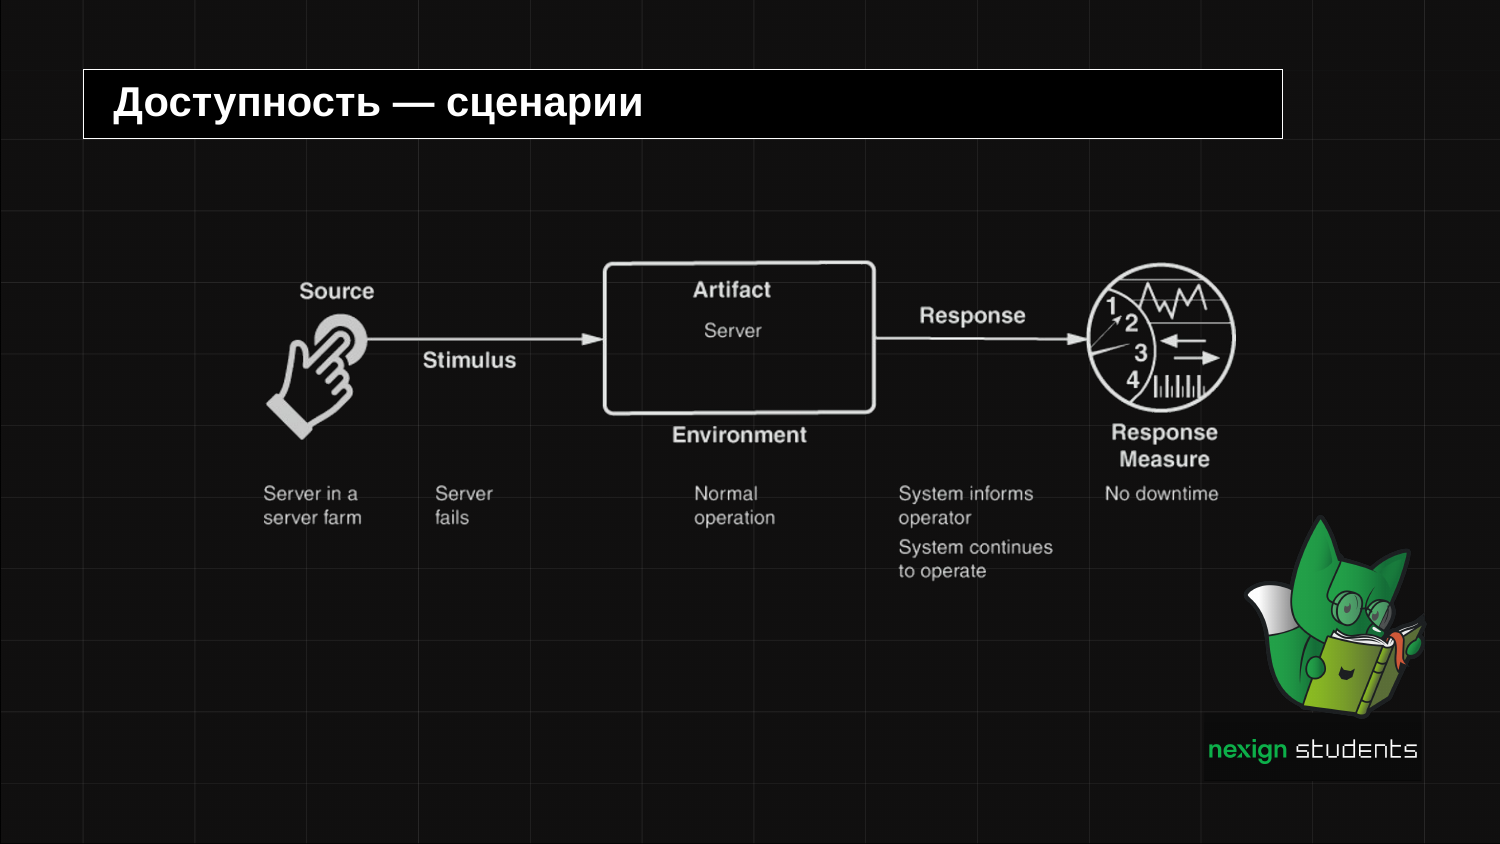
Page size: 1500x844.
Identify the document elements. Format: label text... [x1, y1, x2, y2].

picture [0, 0, 1500, 844]
title Доступность — сценарии [83, 69, 1283, 139]
